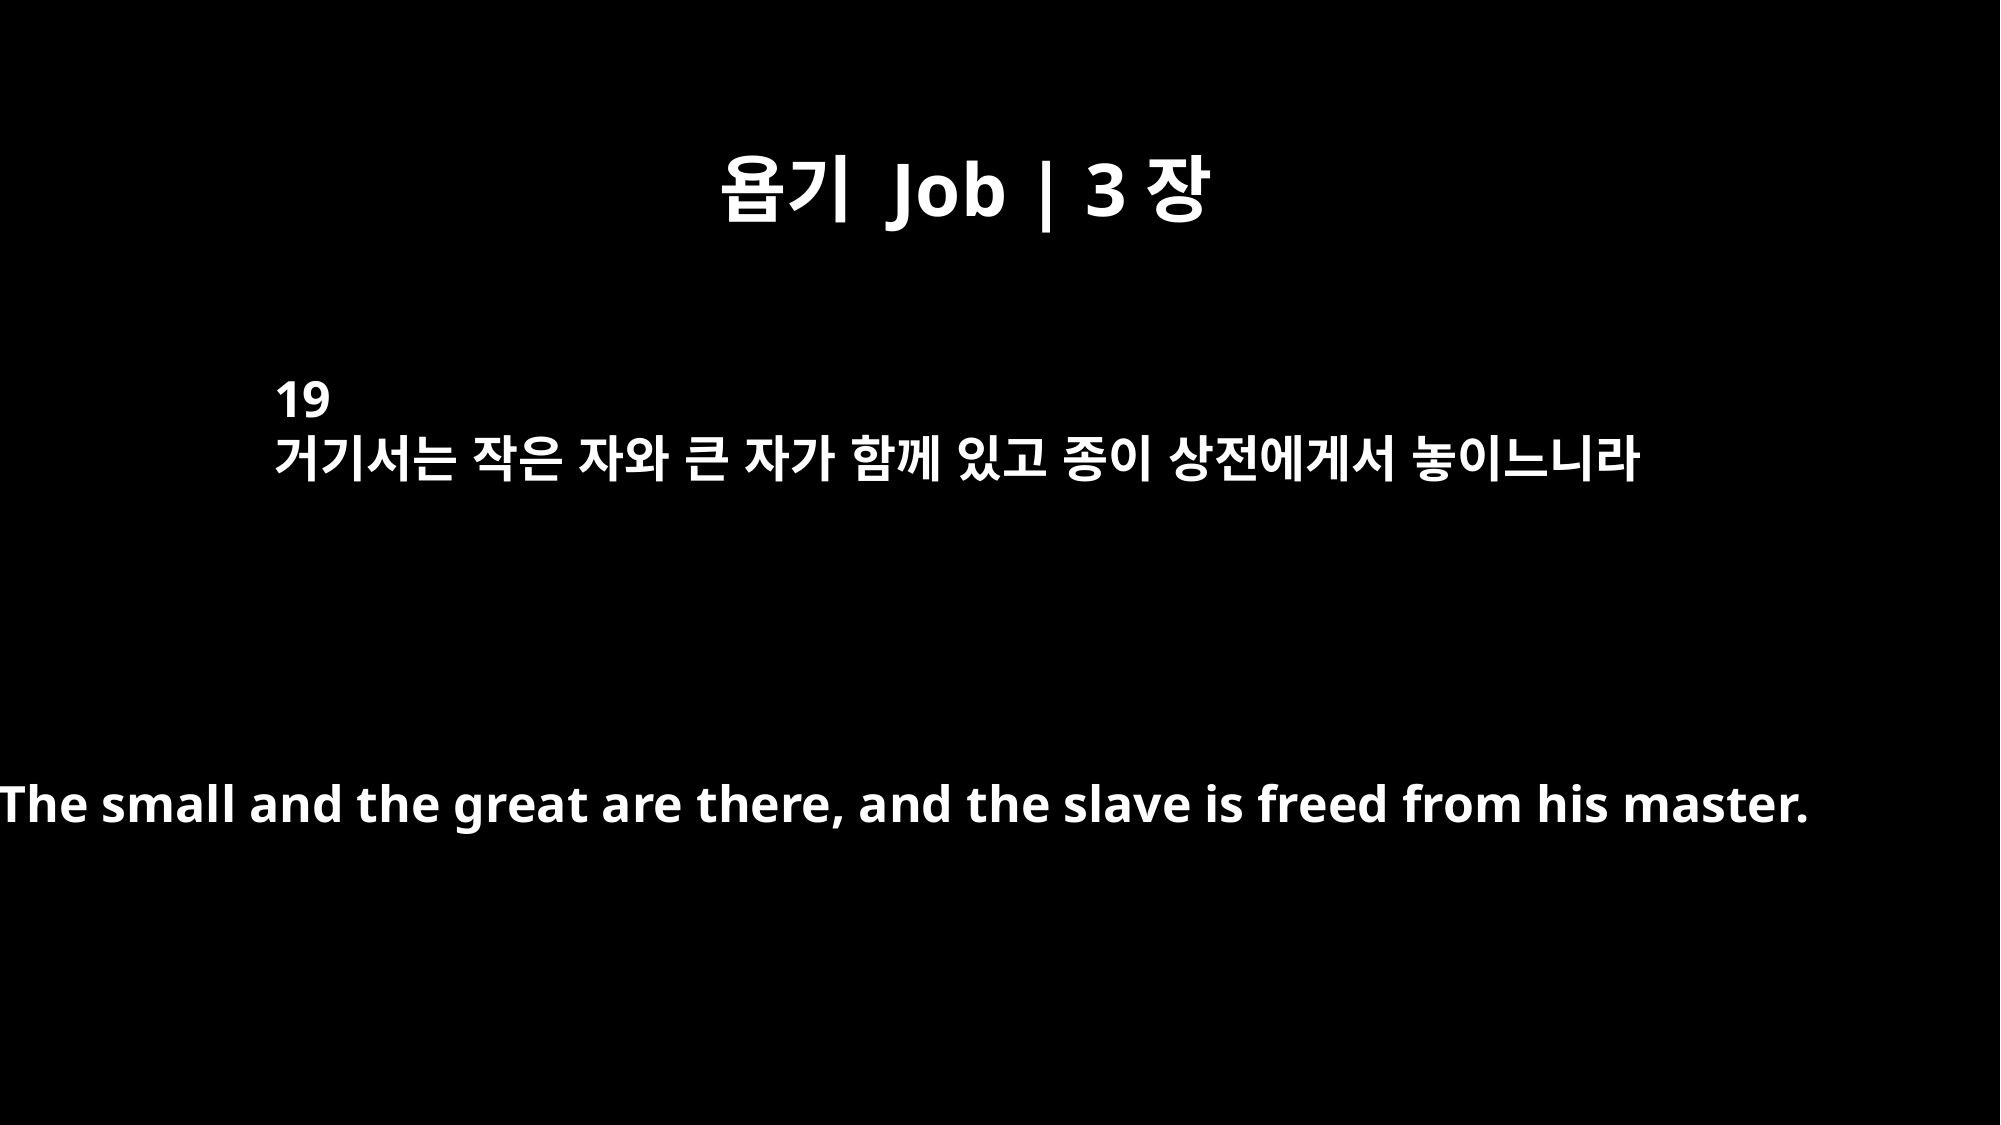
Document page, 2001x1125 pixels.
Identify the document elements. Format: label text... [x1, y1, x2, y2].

text_box 19 거기서는 작은 자와 큰 자가 함께 있고 종이 상전에게서 놓이느니라 [259, 359, 1658, 495]
text_box The small and the great are there, and the slave is freed from his master. [0, 764, 1825, 840]
text_box 욥기 Job | 3장 [704, 136, 1228, 239]
